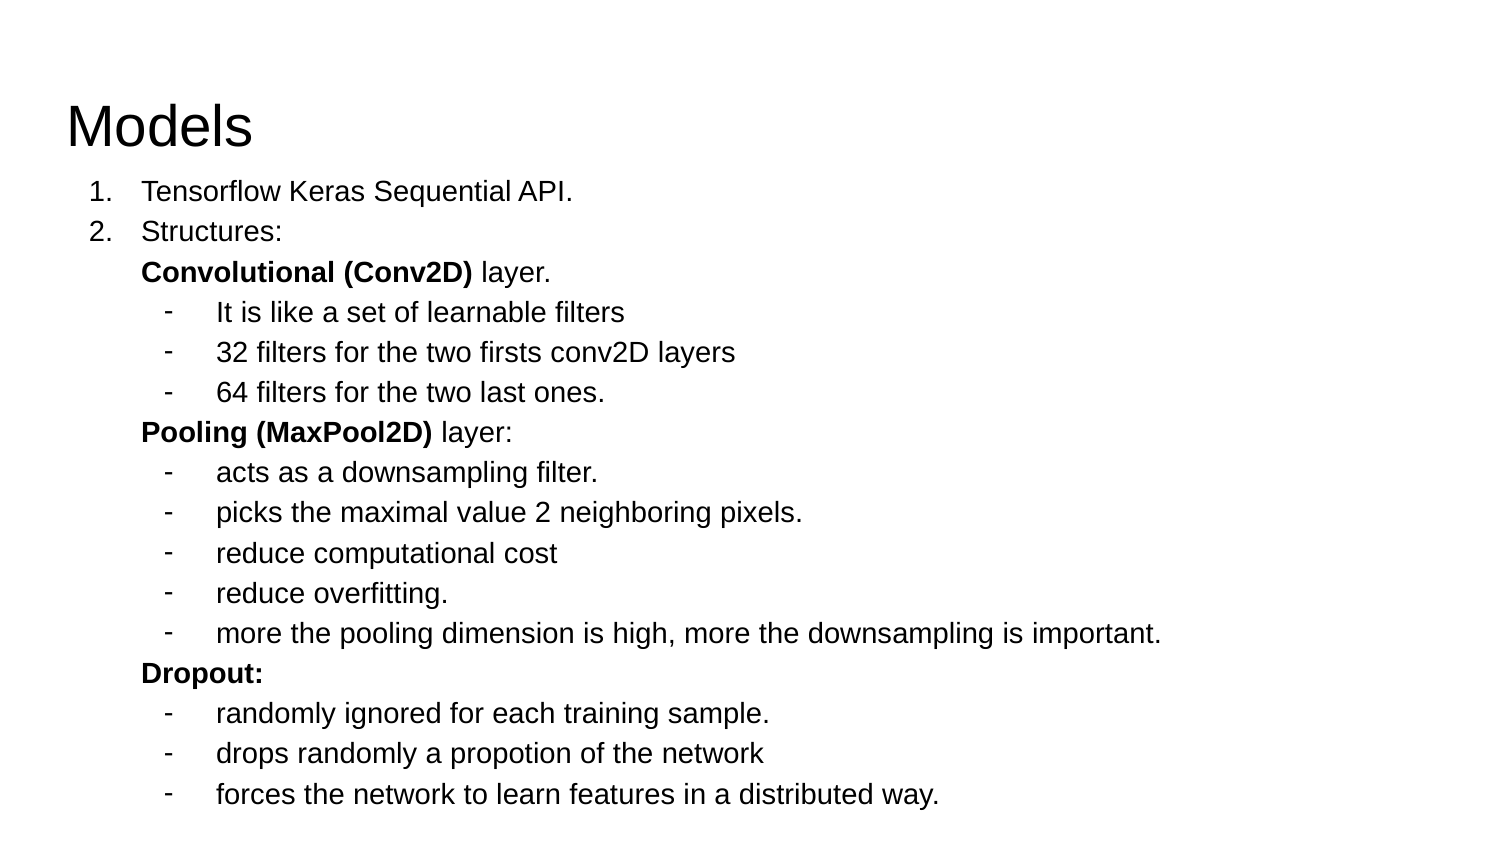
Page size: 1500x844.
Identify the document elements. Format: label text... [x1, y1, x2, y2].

list Tensorflow Keras Sequential API. Structures: Convolutional (Conv2D) layer. It is like a set of learnable filters 32 filters for the two firsts conv2D layers 64 filters for the two last ones. Pooling (MaxPool2D) layer: acts as a downsampling filter. picks the maximal value 2 neighboring pixels. reduce computational cost reduce overfitting. more the pooling dimension is high, more the downsampling is important. Dropout: randomly ignored for each training sample. drops randomly a propotion of the network forces the network to learn features in a distributed way. [51, 152, 1449, 713]
title Models [51, 72, 1449, 152]
